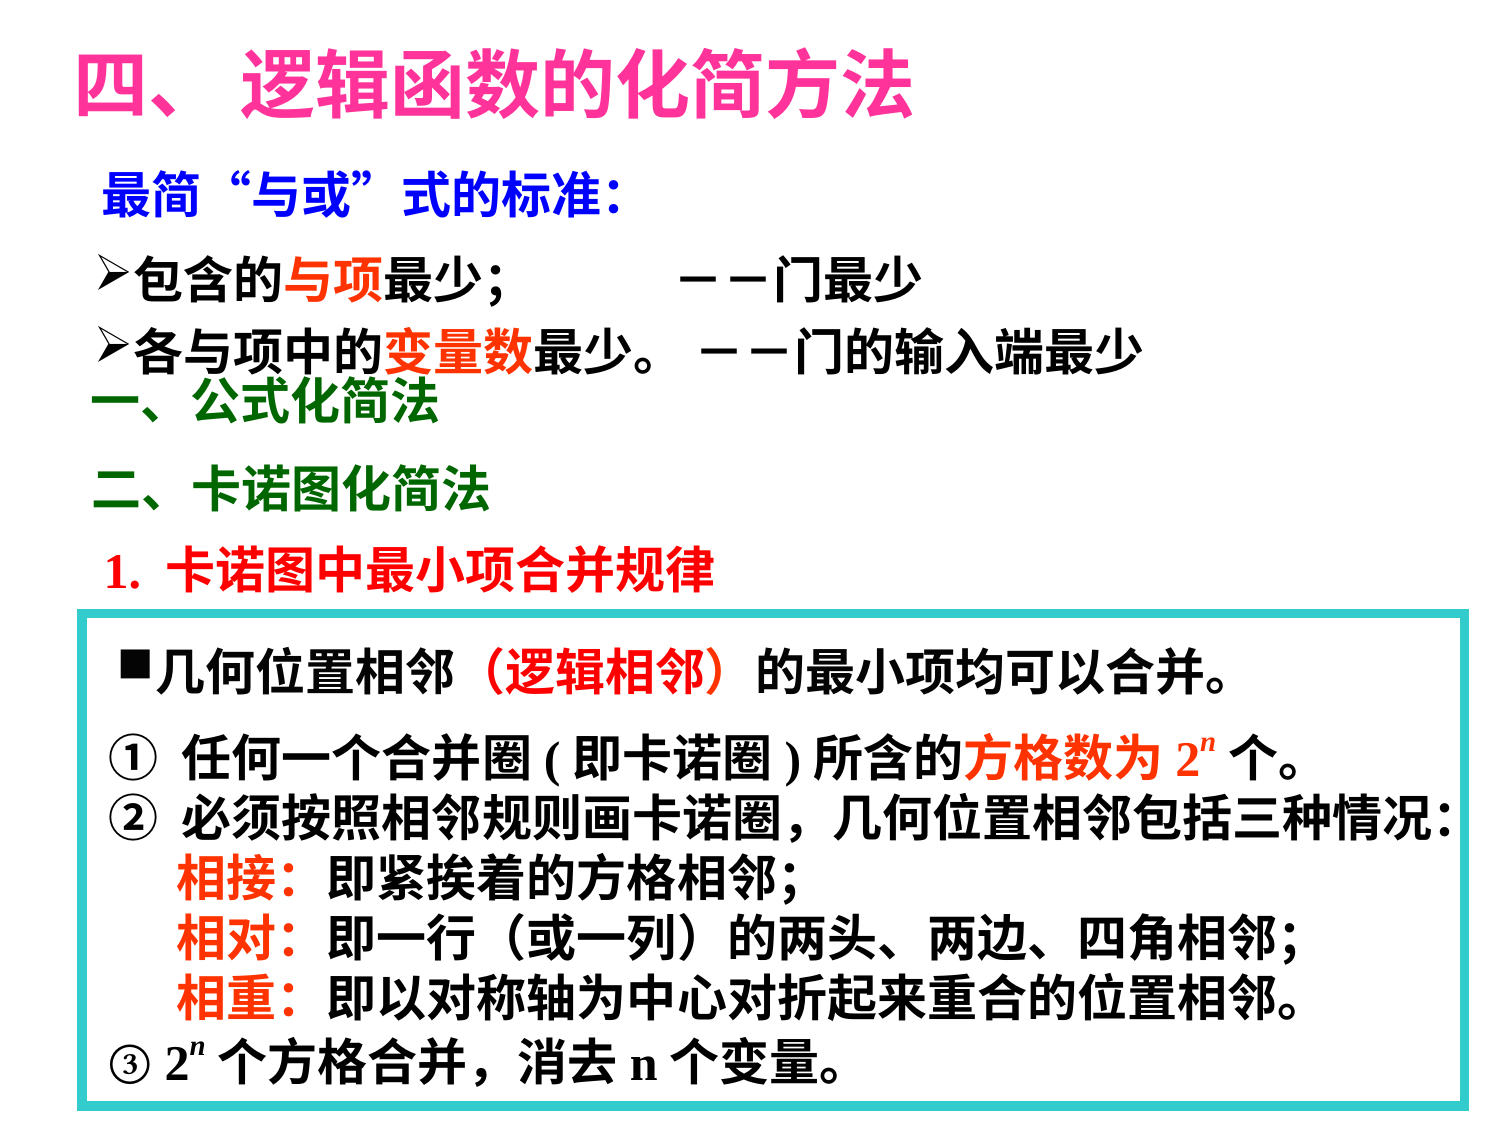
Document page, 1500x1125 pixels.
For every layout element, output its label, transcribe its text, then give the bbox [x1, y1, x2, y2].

text_box 最简“与或”式的标准： [86, 144, 667, 231]
text_box 包含的与项最少； －－门最少 各与项中的变量数最少。 －－门的输入端最少 [78, 229, 1233, 389]
text_box 四、 逻辑函数的化简方法 [58, 30, 1049, 136]
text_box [81, 613, 1466, 1107]
text_box 1. 卡诺图中最小项合并规律 [88, 531, 797, 606]
text_box 一、公式化简法 [75, 362, 518, 437]
text_box 二、卡诺图化简法 [76, 450, 744, 525]
